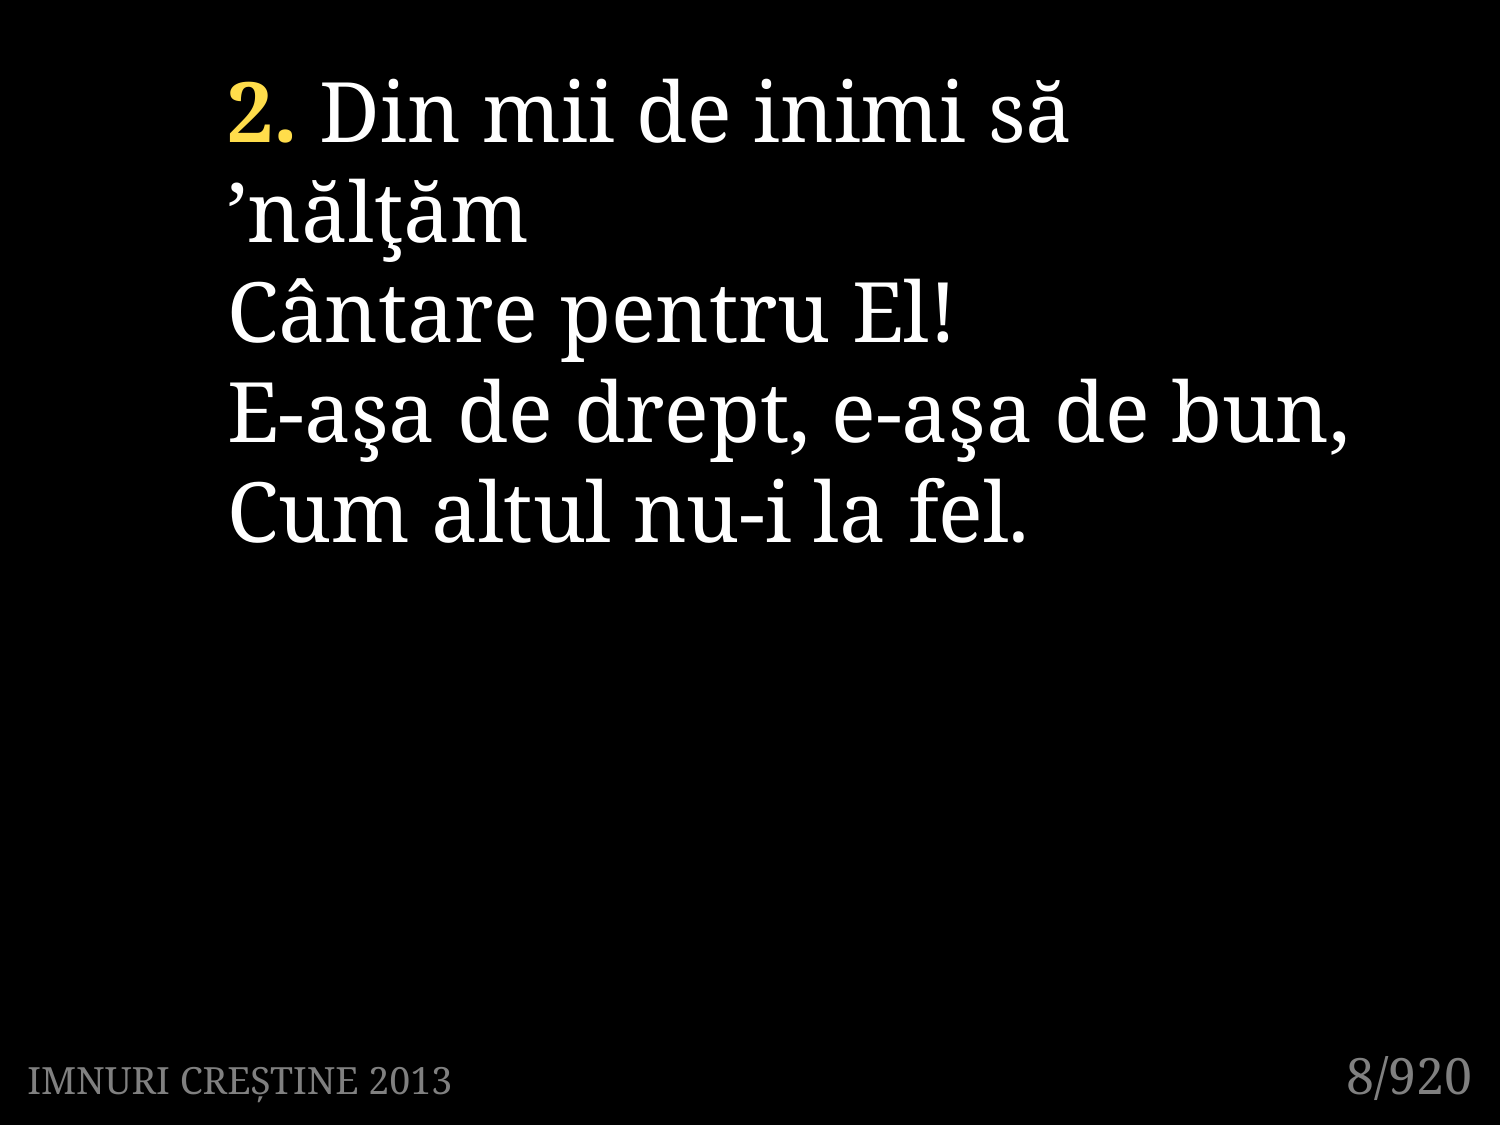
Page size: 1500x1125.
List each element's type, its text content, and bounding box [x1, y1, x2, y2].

text_box 2. Din mii de inimi să ’nălţăm Cântare pentru El! E-aşa de drept, e-aşa de bun, Cum altul nu-i la fel. [212, 52, 1388, 567]
text_box 8/920 [637, 1037, 1488, 1113]
text_box IMNURI CREȘTINE 2013 [12, 1049, 637, 1110]
